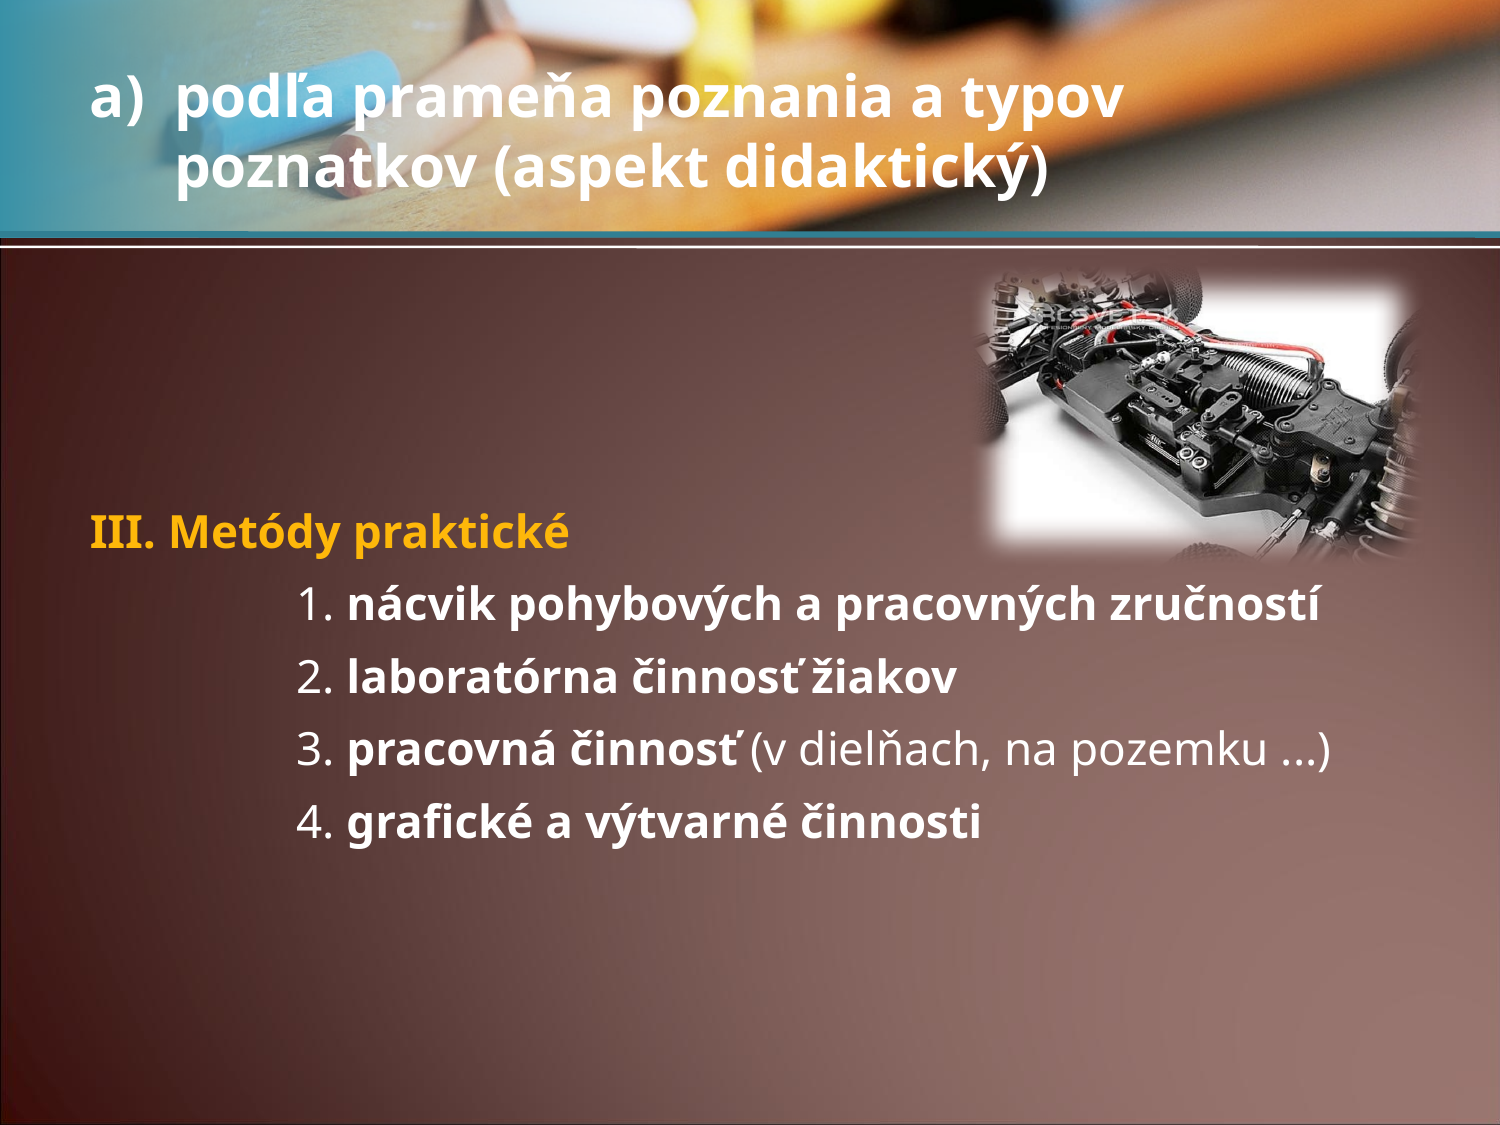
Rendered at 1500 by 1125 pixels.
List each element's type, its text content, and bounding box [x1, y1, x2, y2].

picture [663, 0, 1500, 231]
picture [0, 249, 1500, 1125]
list III. Metódy praktické 1. nácvik pohybových a pracovných zručností 2. laboratórna činnosť žiakov 3. pracovná činnosť (v dielňach, na pozemku ...) 4. grafické a výtvarné činnosti [75, 262, 1425, 1071]
title podľa prameňa poznania a typov poznatkov (aspekt didaktický) [75, 24, 1425, 233]
picture [0, 238, 1500, 245]
